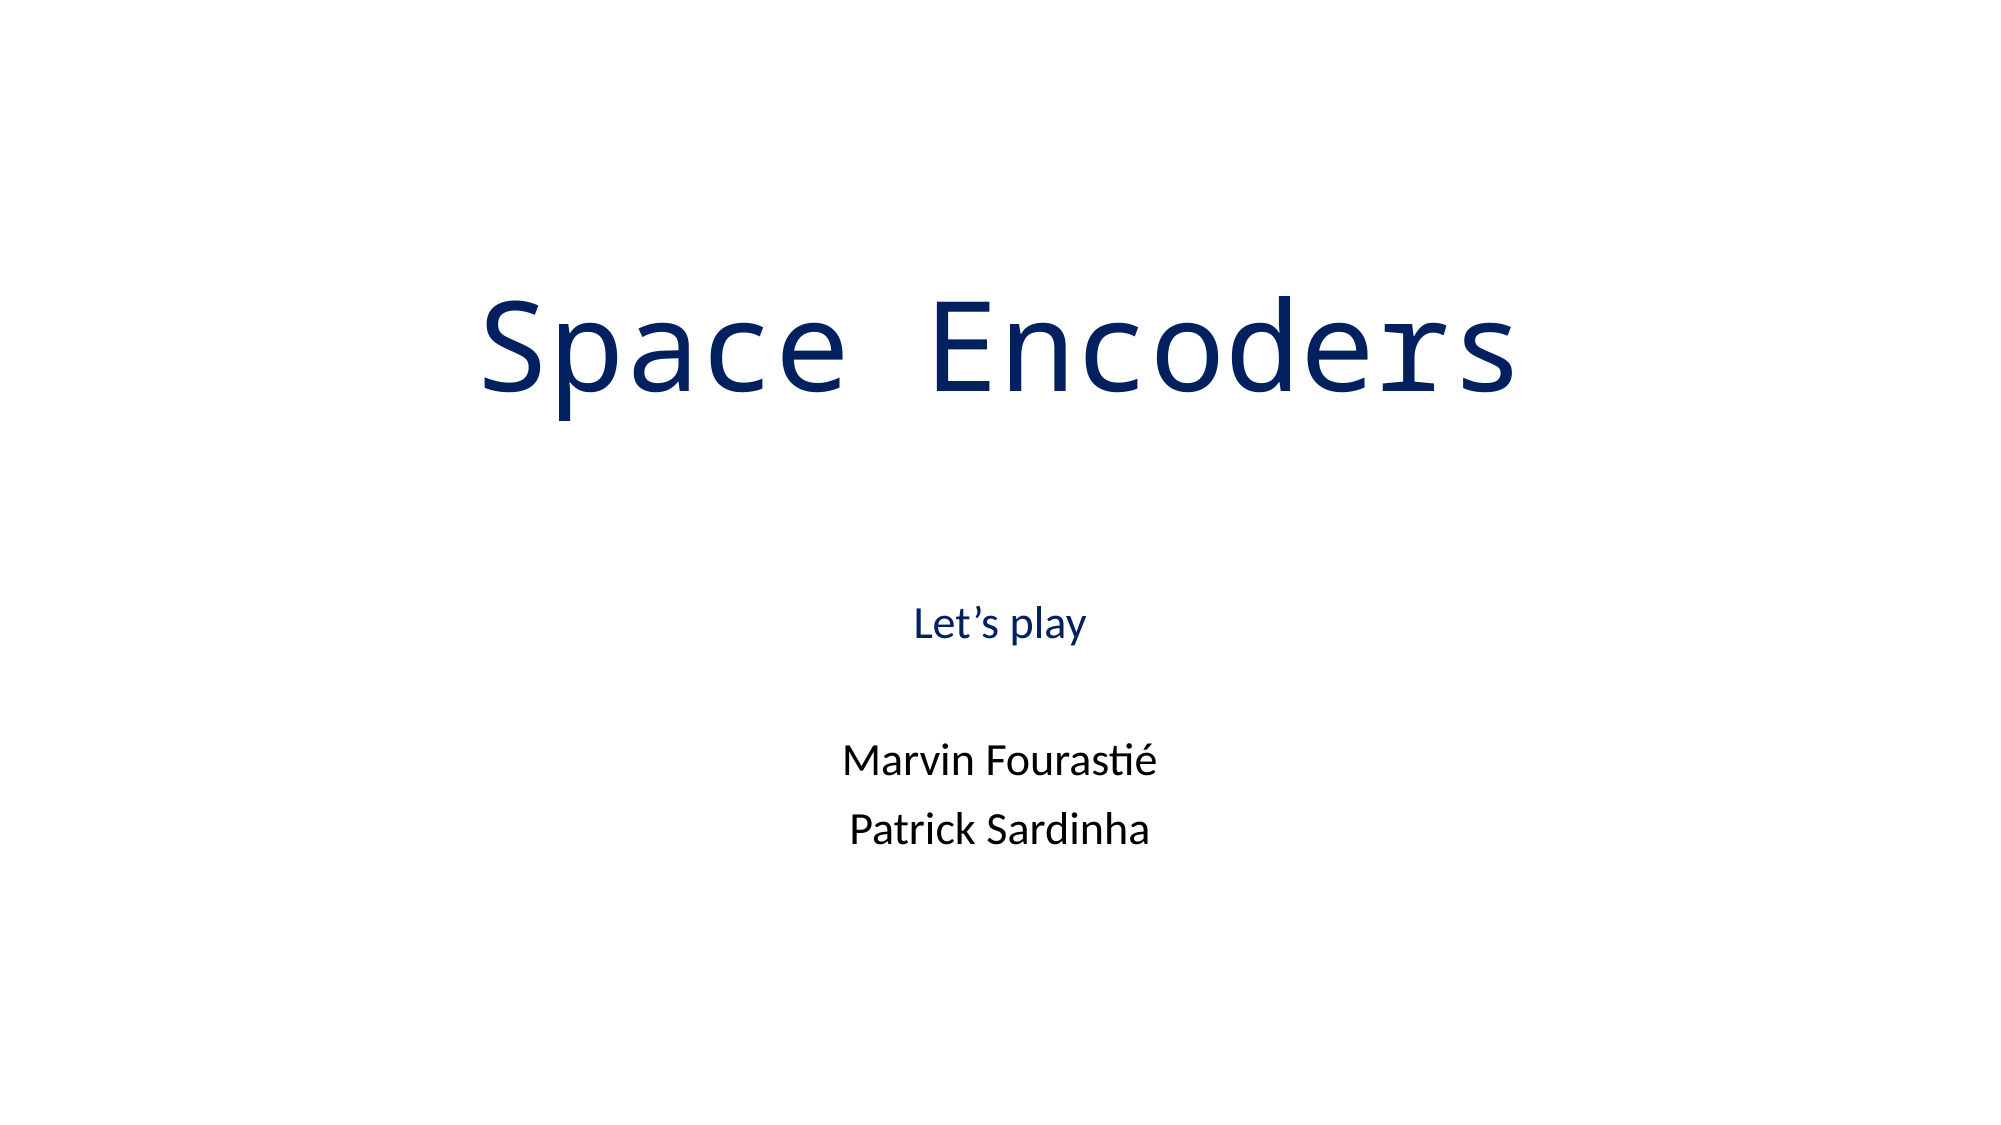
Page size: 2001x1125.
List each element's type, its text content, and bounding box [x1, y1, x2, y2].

title Space Encoders [249, 184, 1750, 576]
subtitle Let’s play Marvin Fourastié Patrick Sardinha [249, 590, 1750, 863]
